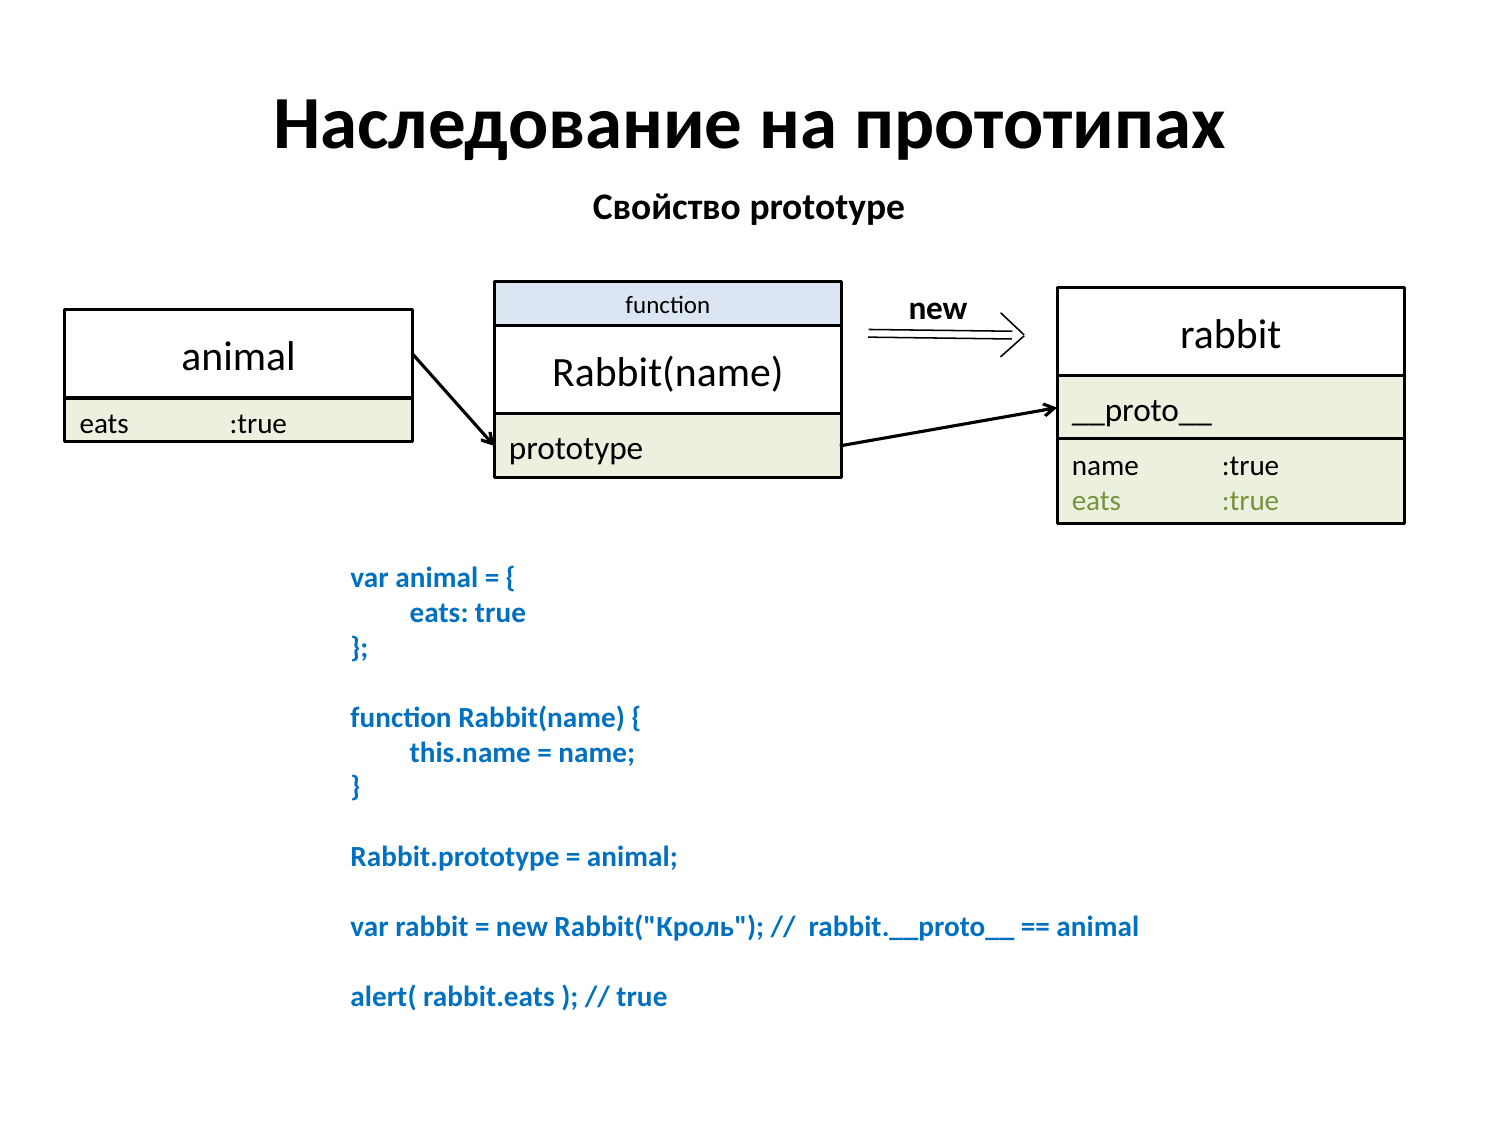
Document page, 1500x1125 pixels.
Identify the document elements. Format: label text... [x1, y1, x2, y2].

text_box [839, 407, 1058, 447]
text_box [493, 281, 843, 479]
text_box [1056, 287, 1405, 525]
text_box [64, 309, 413, 442]
text_box Свойство prototype [577, 174, 921, 235]
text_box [867, 278, 1025, 358]
text_box Наследование на прототипах [0, 66, 1500, 172]
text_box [412, 353, 495, 447]
text_box var animal = { eats: true }; function Rabbit(name) { this.name = name; } Rabbit.prototype = animal; var rabbit = new Rabbit("Кроль"); // rabbit.__proto__ == animal alert( rabbit.eats ); // true [335, 550, 1163, 1020]
